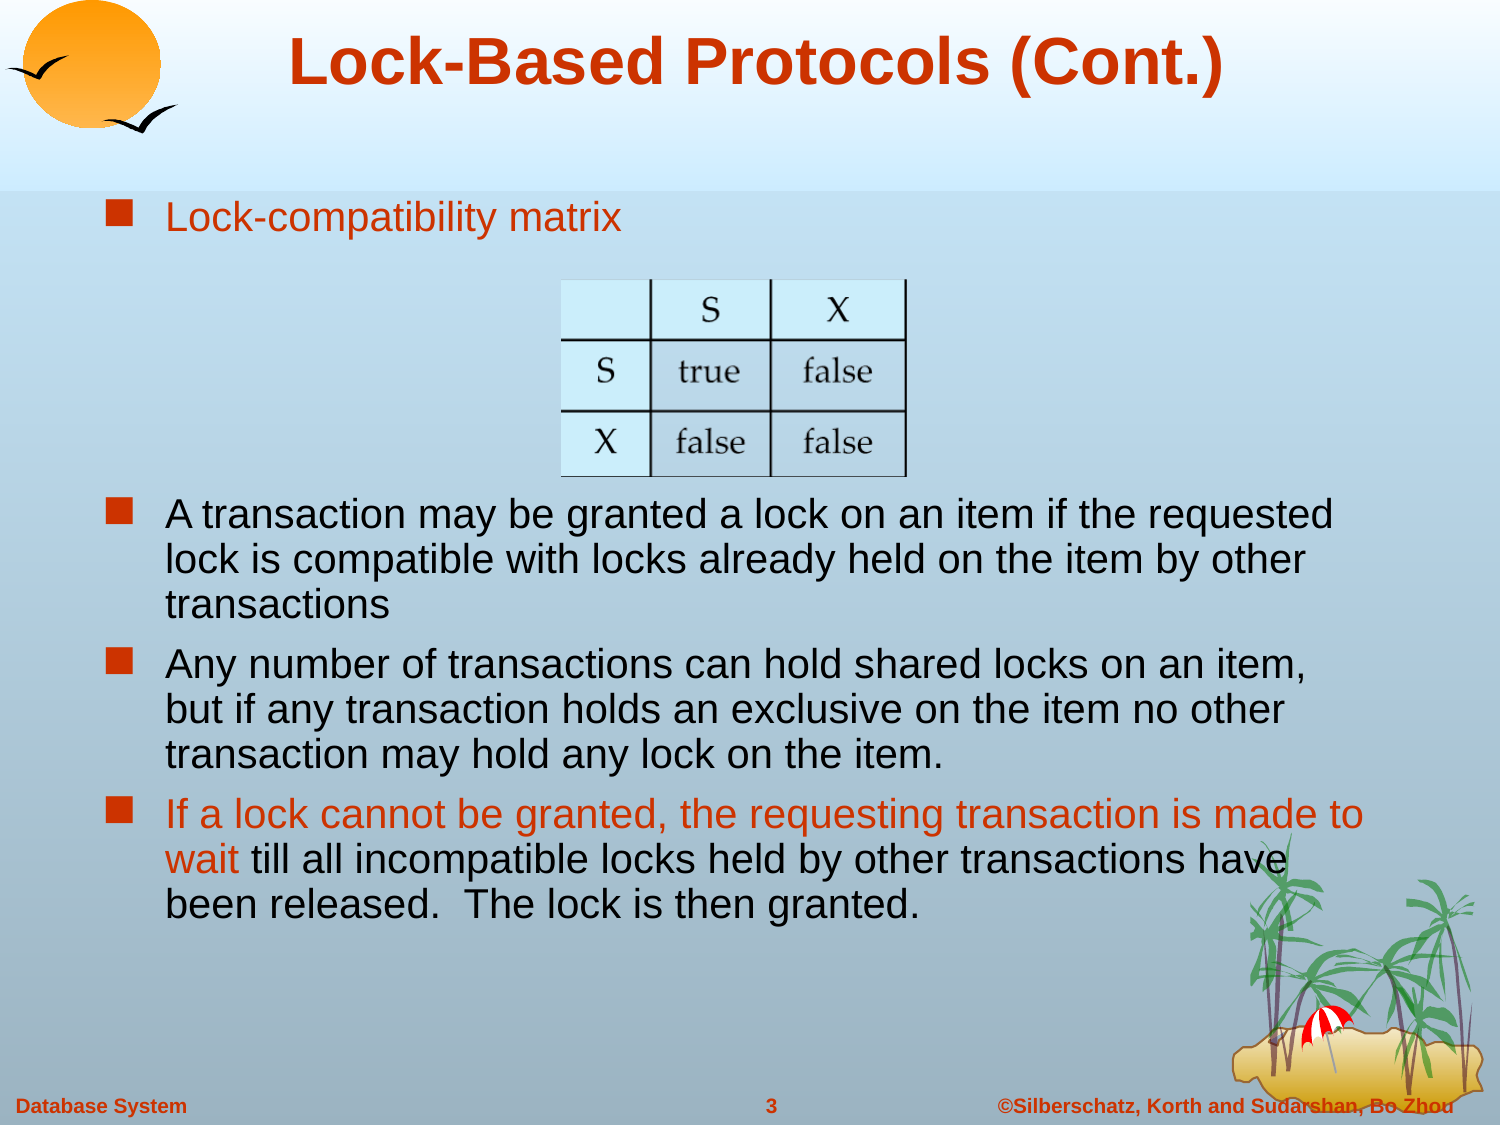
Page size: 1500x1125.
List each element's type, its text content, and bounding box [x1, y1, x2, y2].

picture [561, 278, 909, 478]
list Lock-compatibility matrix A transaction may be granted a lock on an item if the requested lock is compatible with locks already held on the item by other transactions Any number of transactions can hold shared locks on an item, but if any transaction holds an exclusive on the item no other transaction may hold any lock on the item. If a lock cannot be granted, the requesting transaction is made to wait till all incompatible locks held by other transactions have been released. The lock is then granted. [93, 187, 1382, 988]
title Lock-Based Protocols (Cont.) [112, 5, 1402, 105]
